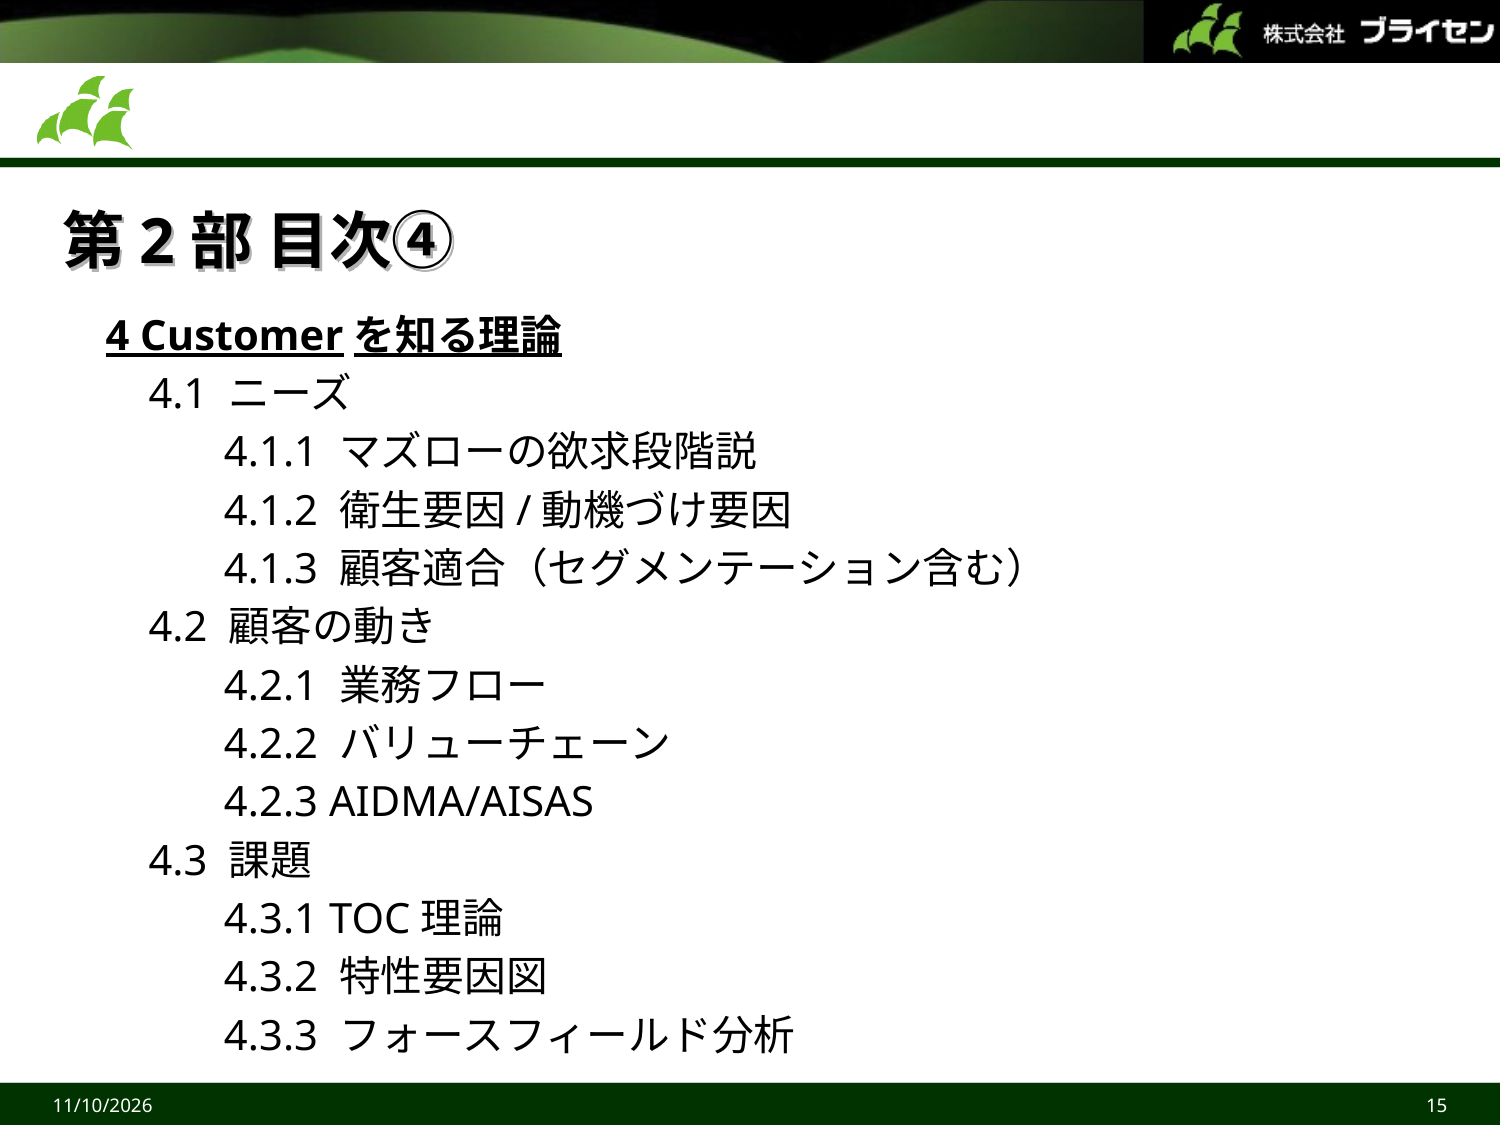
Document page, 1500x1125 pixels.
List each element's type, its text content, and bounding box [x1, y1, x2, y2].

picture [0, 0, 1500, 63]
slide_number 15 [1149, 1088, 1463, 1125]
picture [37, 76, 134, 150]
title 第2部 目次④ [47, 193, 1381, 315]
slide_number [37, 1088, 351, 1125]
list 4 Customerを知る理論 4.1 ニーズ 4.1.1 マズローの欲求段階説 4.1.2 衛生要因/動機づけ要因 4.1.3 顧客適合（セグメンテーション含む） 4.2 顧客の動き 4.2.1 業務フロー 4.2.2 バリューチェーン 4.2.3 AIDMA/AISAS 4.3 課題 4.3.1 TOC理論 4.3.2 特性要因図 4.3.3 フォースフィールド分析 [47, 300, 1477, 1084]
